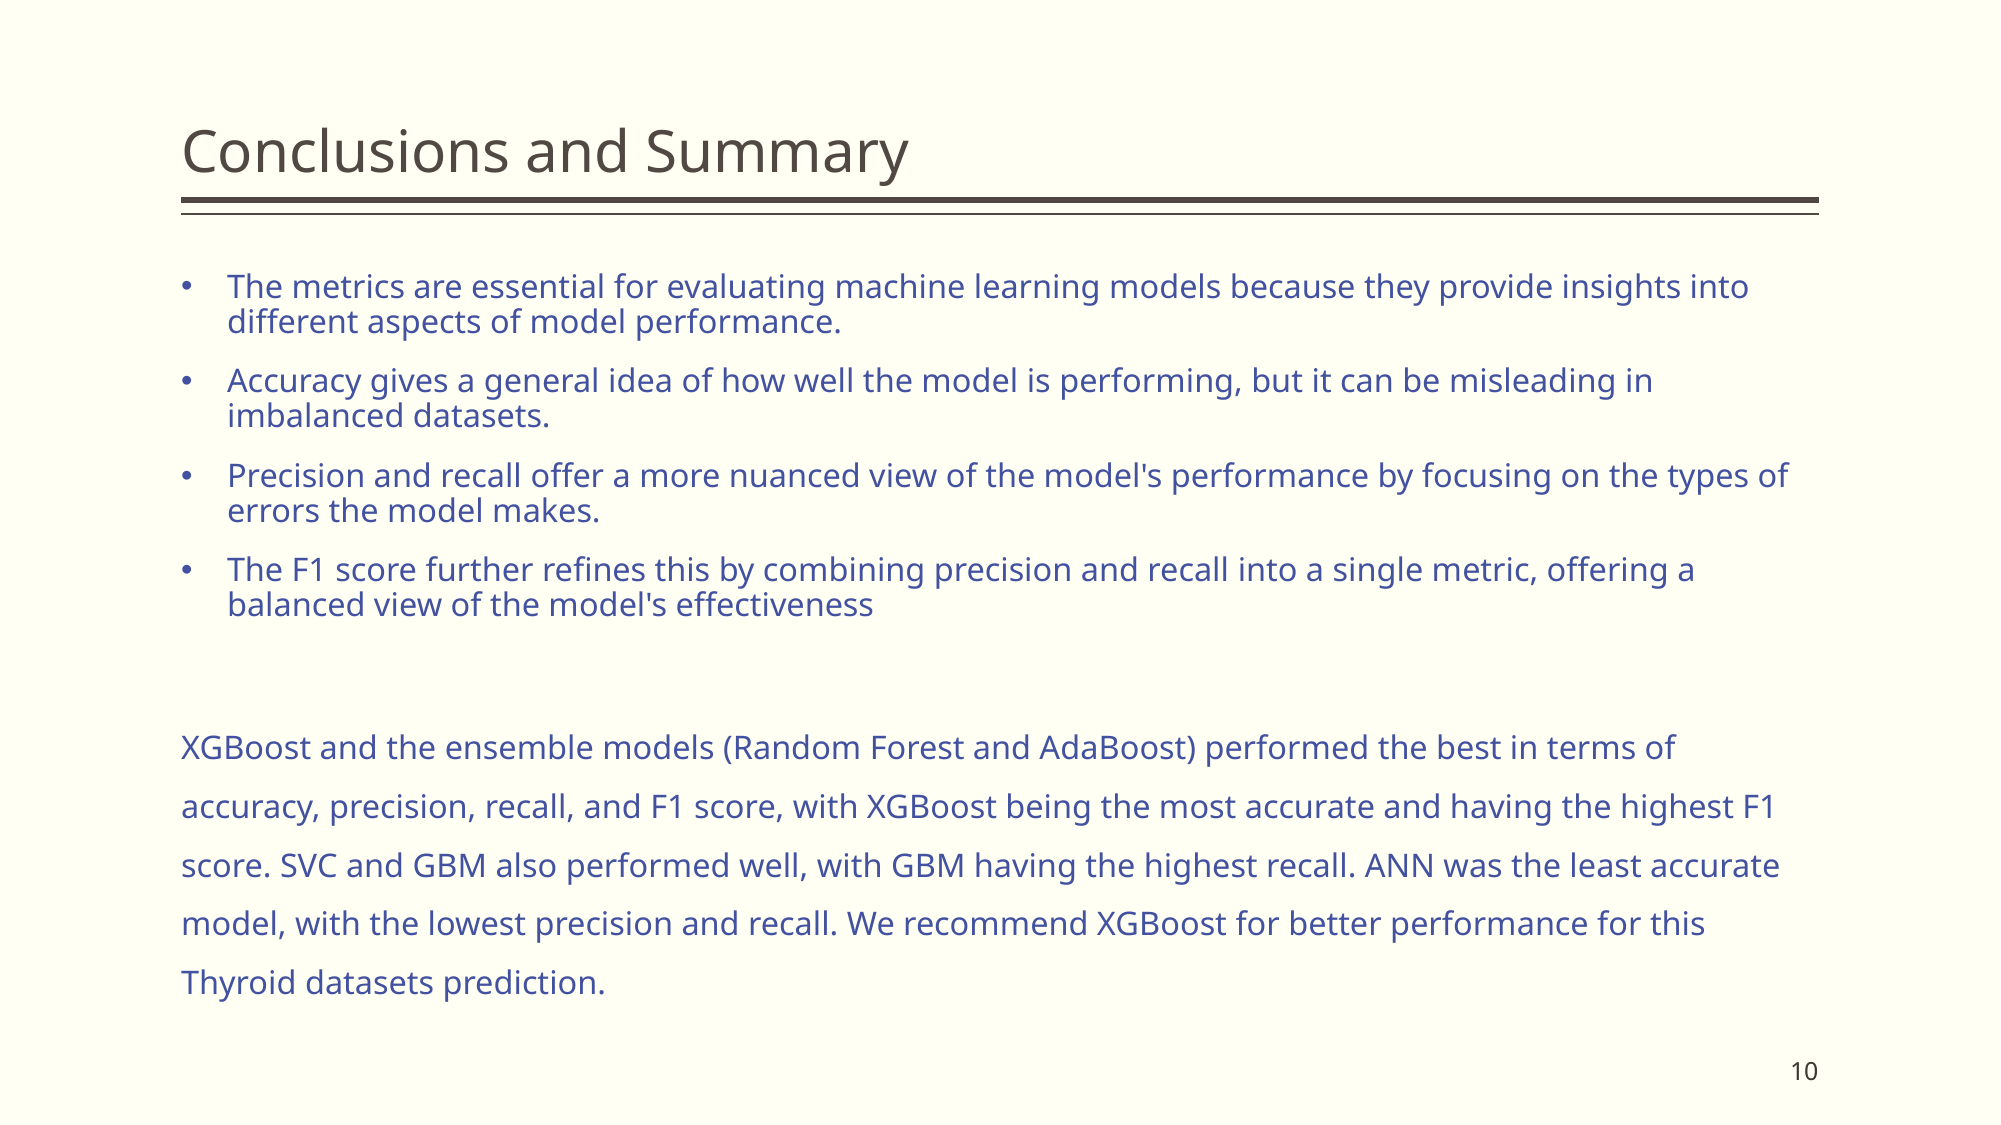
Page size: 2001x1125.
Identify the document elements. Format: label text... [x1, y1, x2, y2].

slide_number 10 [1518, 1042, 1819, 1103]
title Conclusions and Summary [181, 12, 1819, 193]
list The metrics are essential for evaluating machine learning models because they provide insights into different aspects of model performance. Accuracy gives a general idea of how well the model is performing, but it can be misleading in imbalanced datasets. Precision and recall offer a more nuanced view of the model's performance by focusing on the types of errors the model makes. The F1 score further refines this by combining precision and recall into a single metric, offering a balanced view of the model's effectiveness XGBoost and the ensemble models (Random Forest and AdaBoost) performed the best in terms of accuracy, precision, recall, and F1 score, with XGBoost being the most accurate and having the highest F1 score. SVC and GBM also performed well, with GBM having the highest recall. ANN was the least accurate model, with the lowest precision and recall. We recommend XGBoost for better performance for this Thyroid datasets prediction. [181, 262, 1823, 1013]
